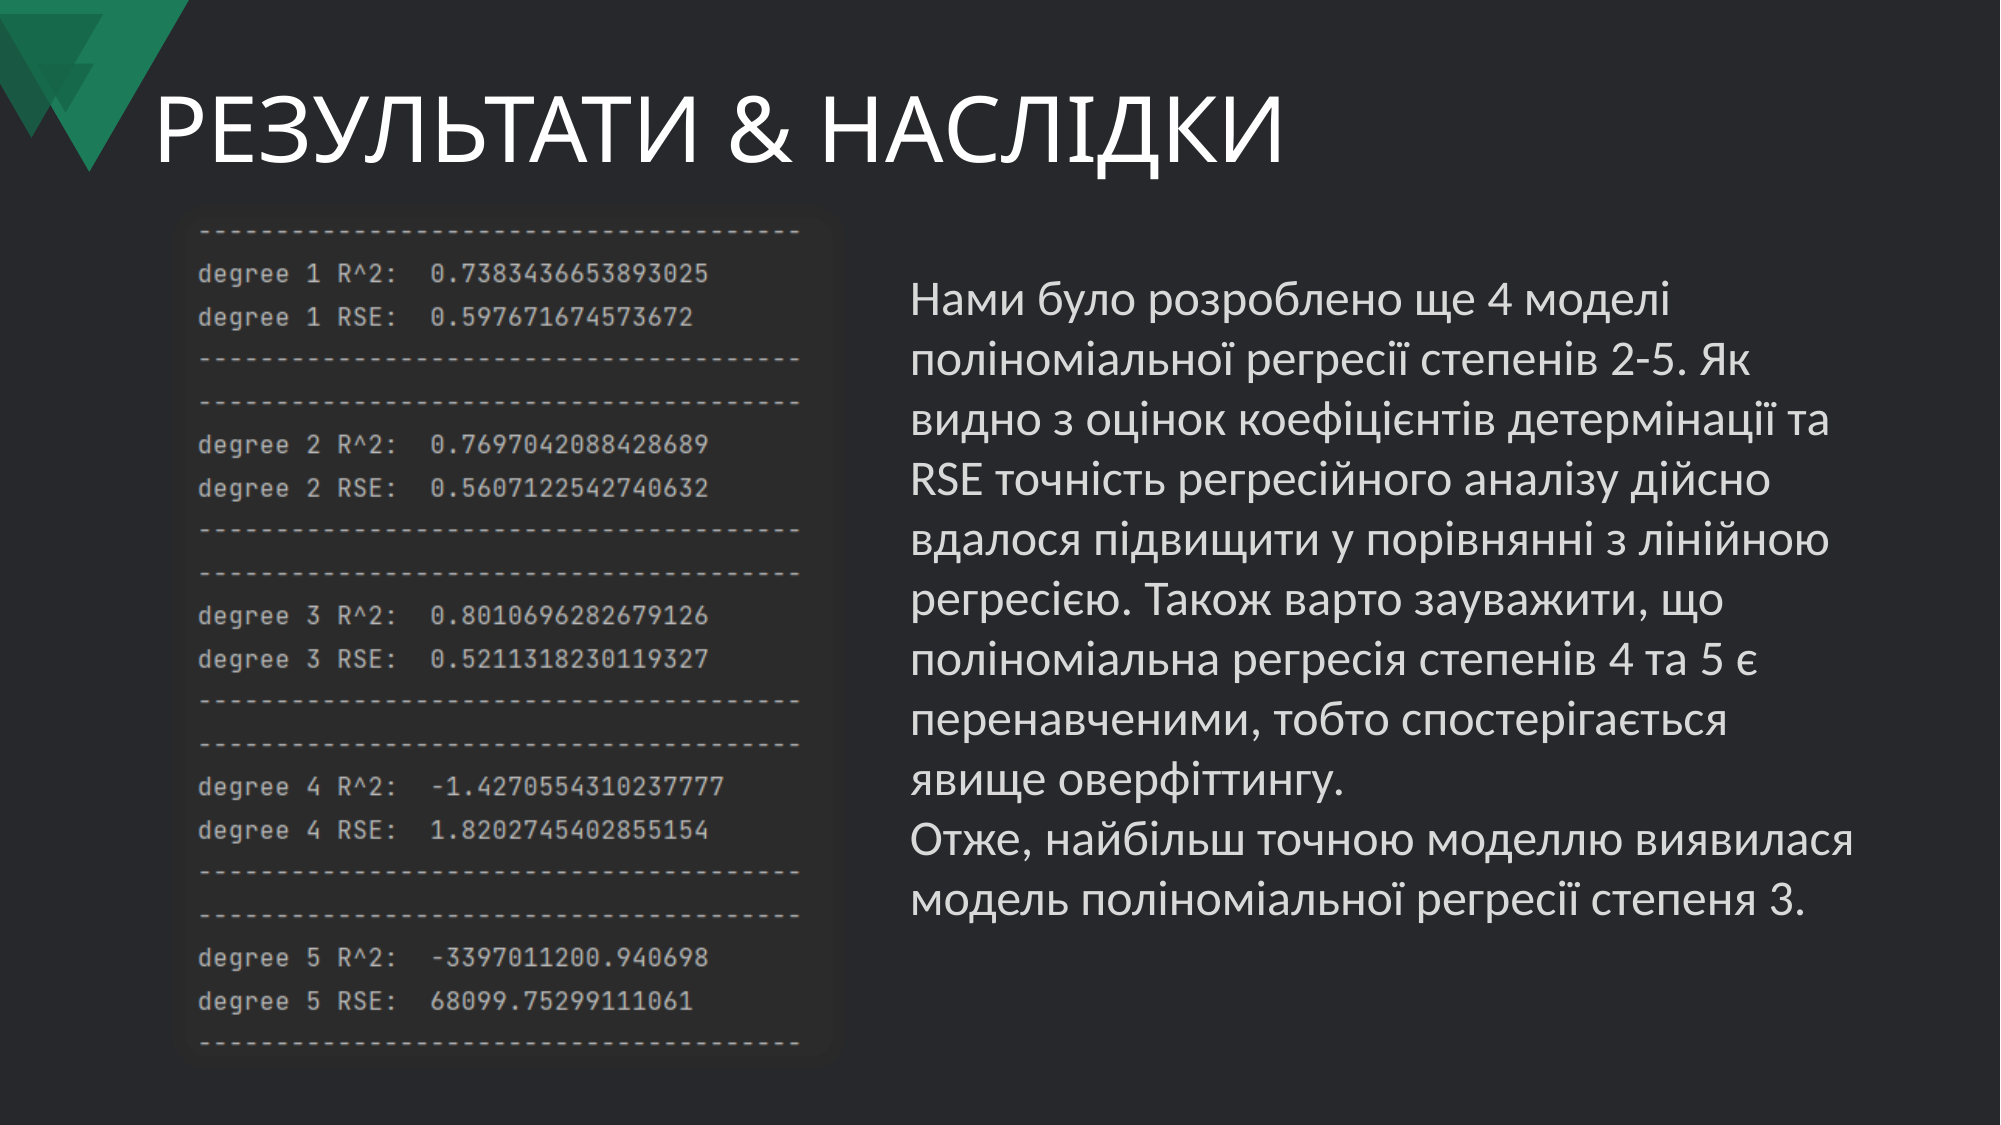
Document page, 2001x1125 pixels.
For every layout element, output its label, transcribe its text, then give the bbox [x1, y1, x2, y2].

text_box Нами було розроблено ще 4 моделі поліноміальної регресії степенів 2-5. Як видно з оцінок коефіцієнтів детермінації та RSE точність регресійного аналізу дійсно вдалося підвищити у порівнянні з лінійною регресією. Також варто зауважити, що поліноміальна регресія степенів 4 та 5 є перенавченими, тобто спостерігається явище оверфіттингу. Отже, найбільш точною моделлю виявилася модель поліноміальної регресії степеня 3. [895, 258, 1889, 933]
picture [179, 211, 840, 1063]
title РЕЗУЛЬТАТИ & НАСЛІДКИ [137, 53, 1863, 212]
